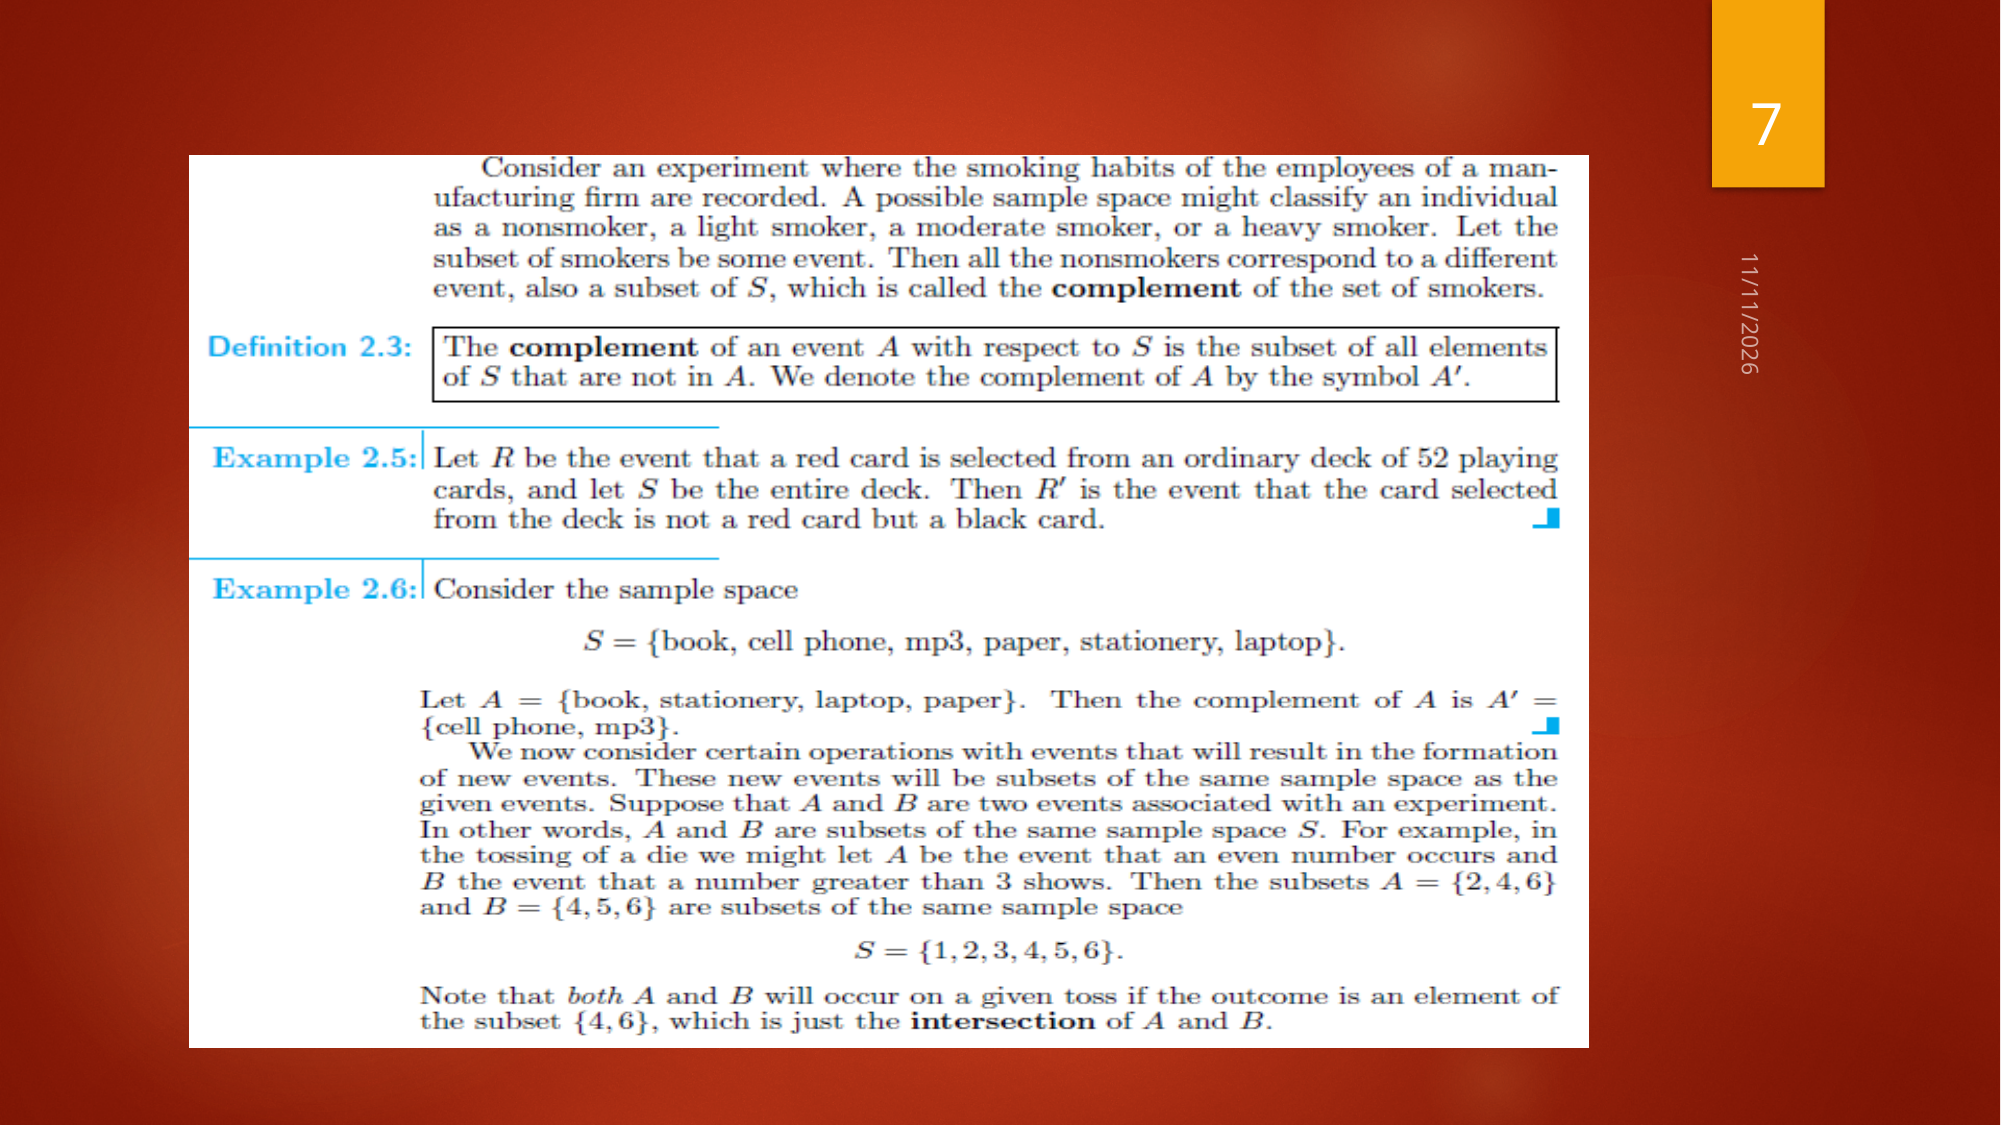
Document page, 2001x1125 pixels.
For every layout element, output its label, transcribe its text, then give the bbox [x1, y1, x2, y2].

slide_number 7 [1698, 48, 1836, 175]
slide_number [1722, 237, 1773, 400]
picture [0, 0, 1589, 1125]
